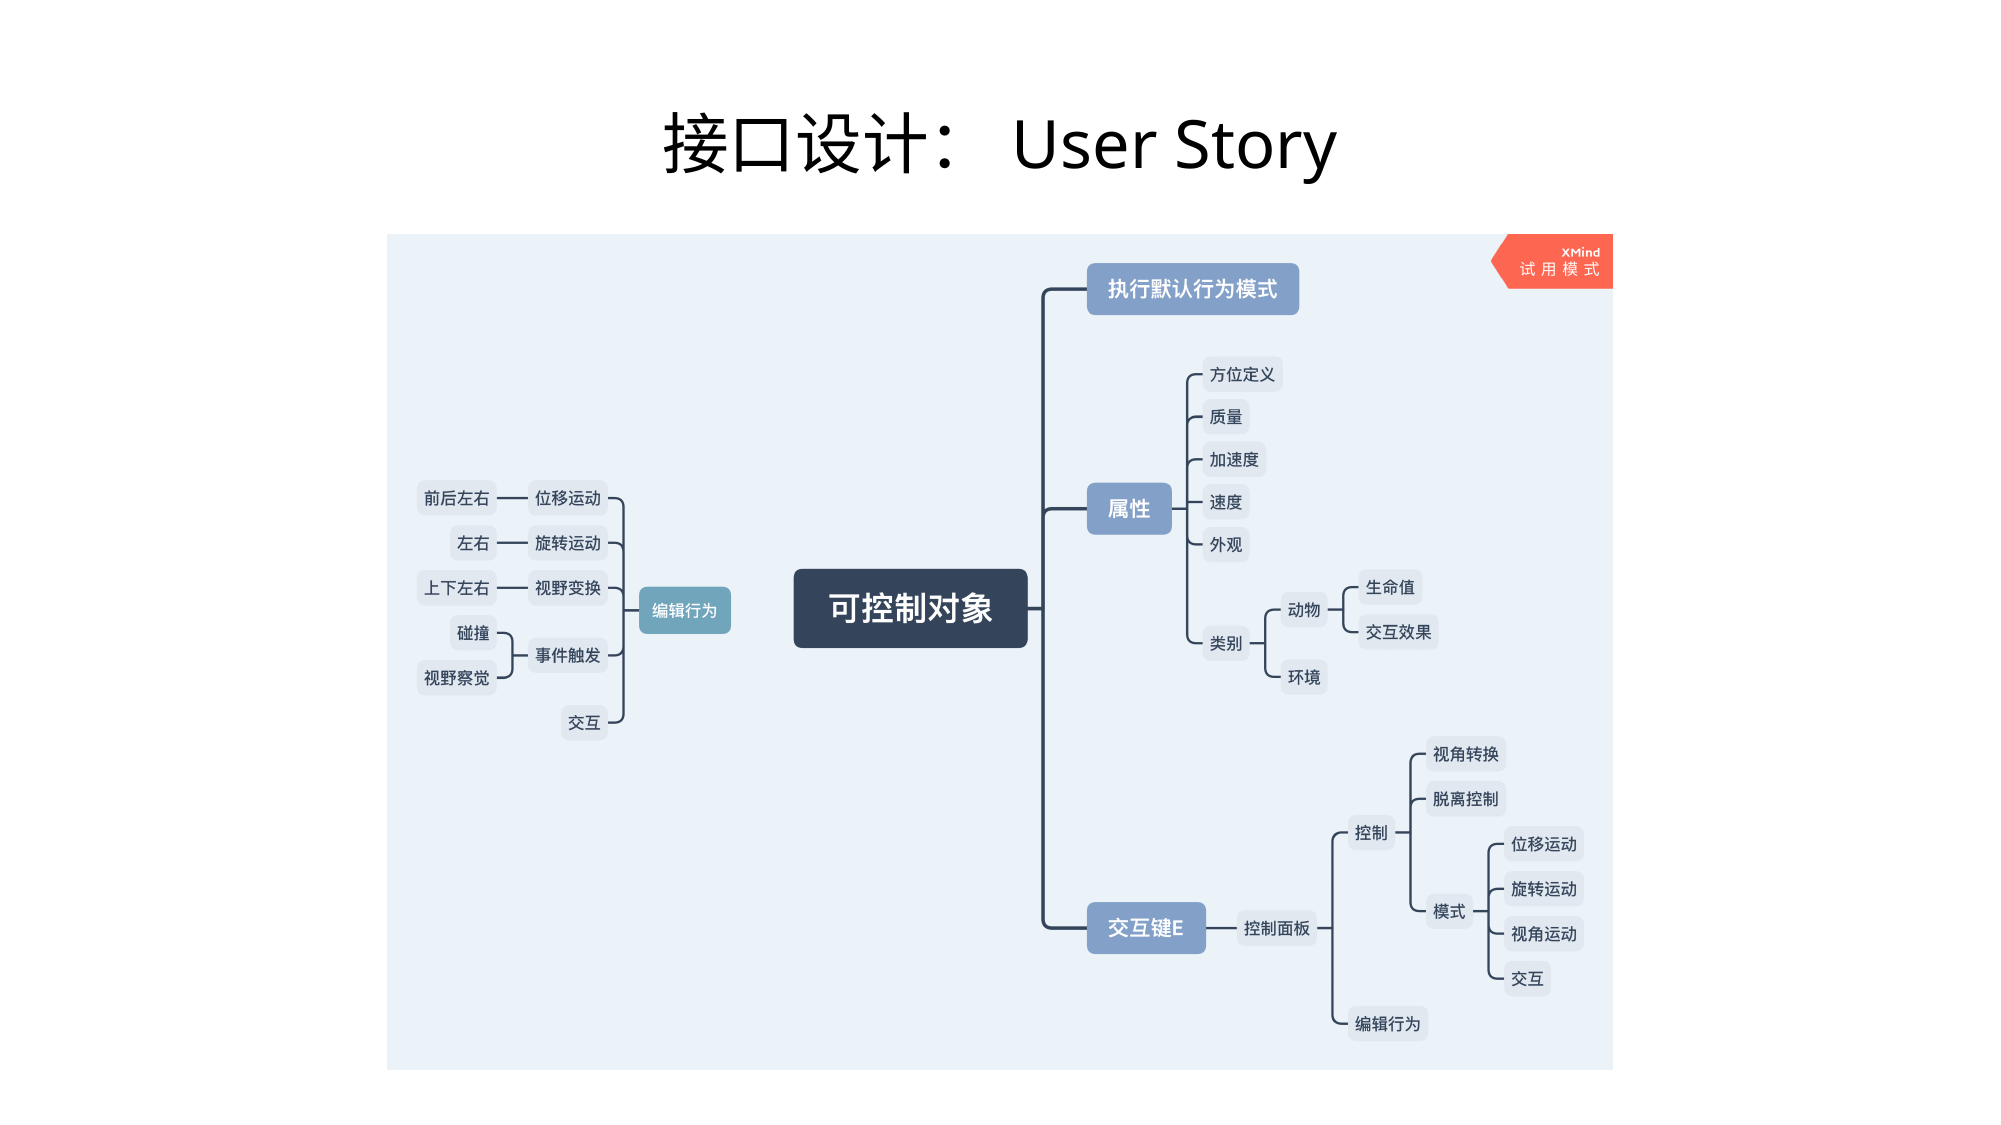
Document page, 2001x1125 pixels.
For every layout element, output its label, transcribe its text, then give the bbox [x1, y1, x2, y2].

text_box 接口设计：User Story [647, 94, 1353, 190]
picture [387, 234, 1613, 1070]
